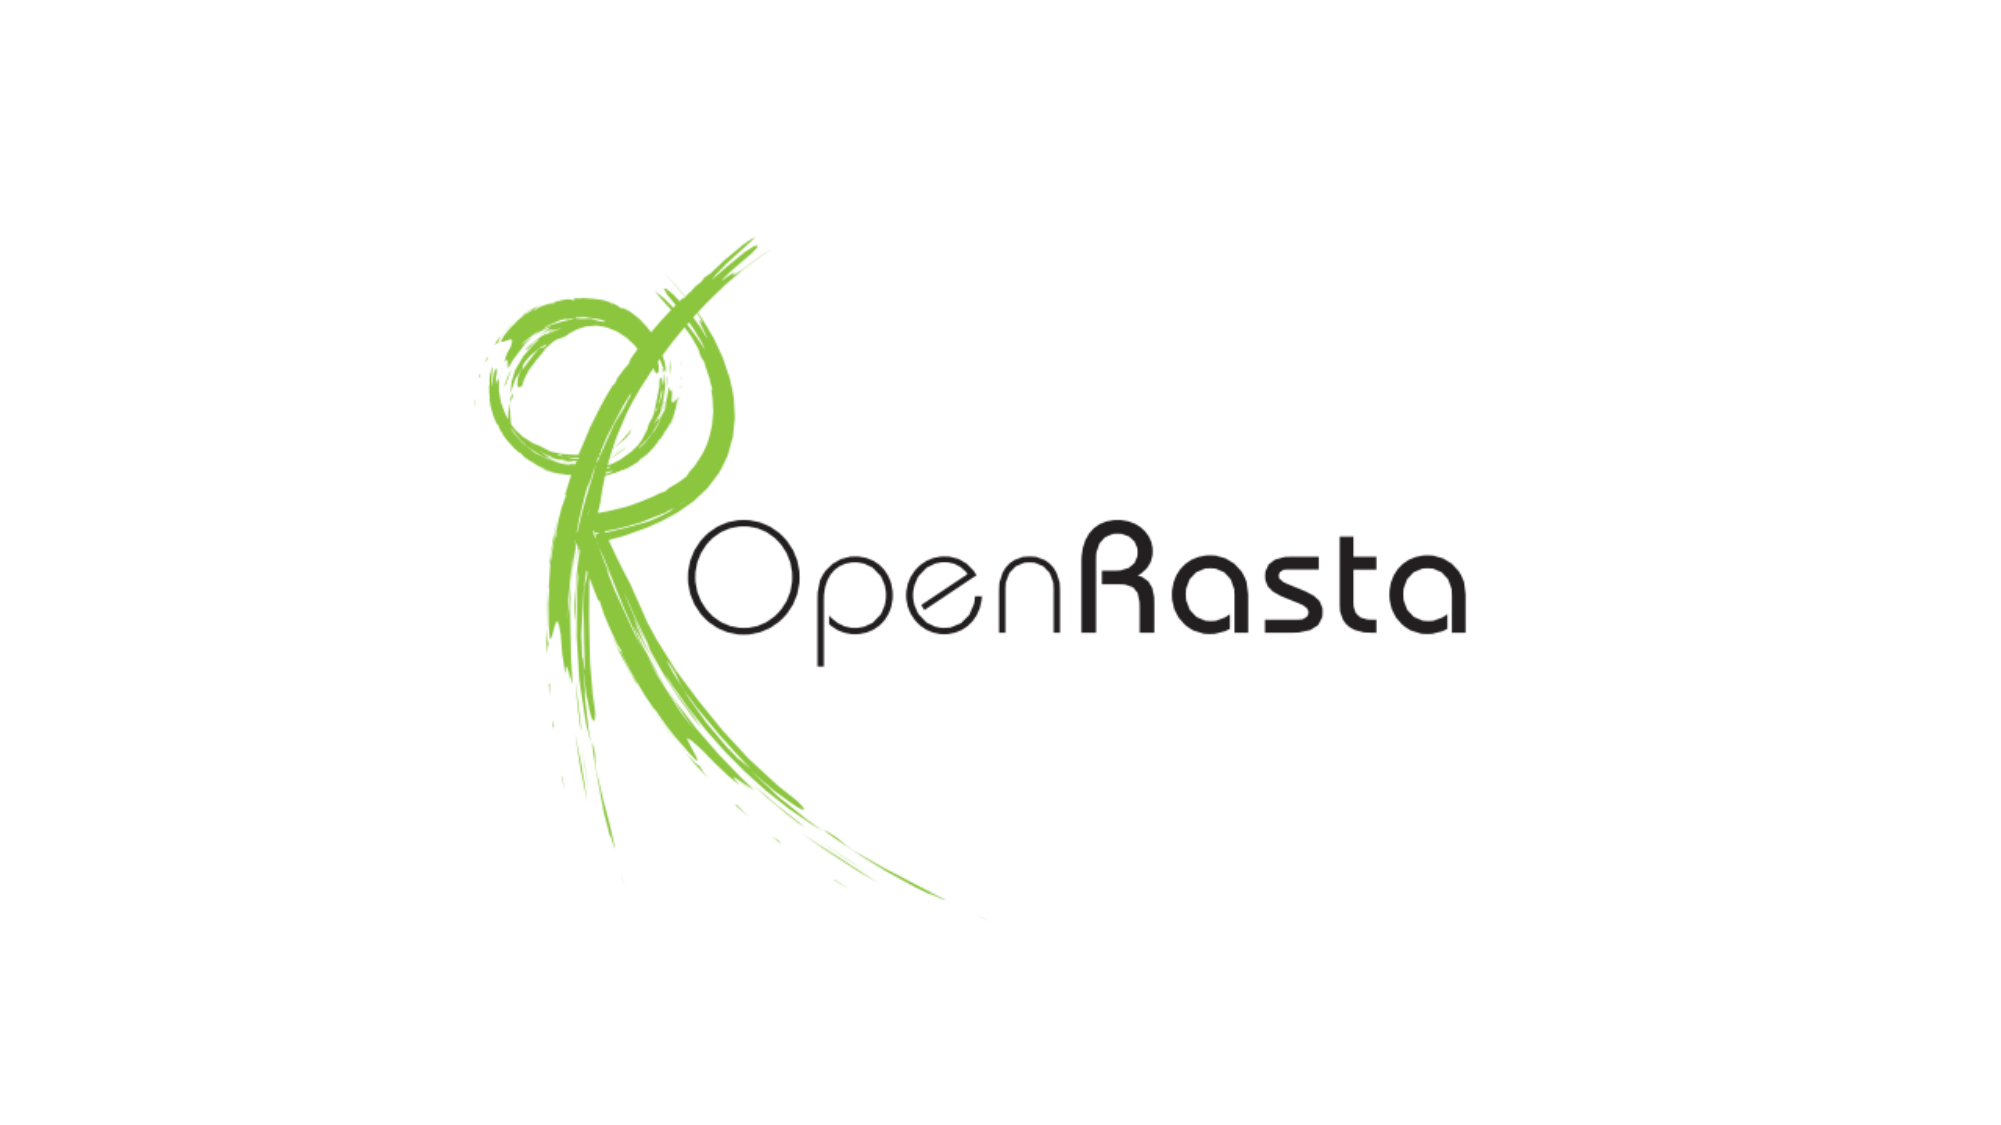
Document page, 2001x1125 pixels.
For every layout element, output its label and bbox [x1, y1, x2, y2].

picture [429, 192, 1571, 933]
